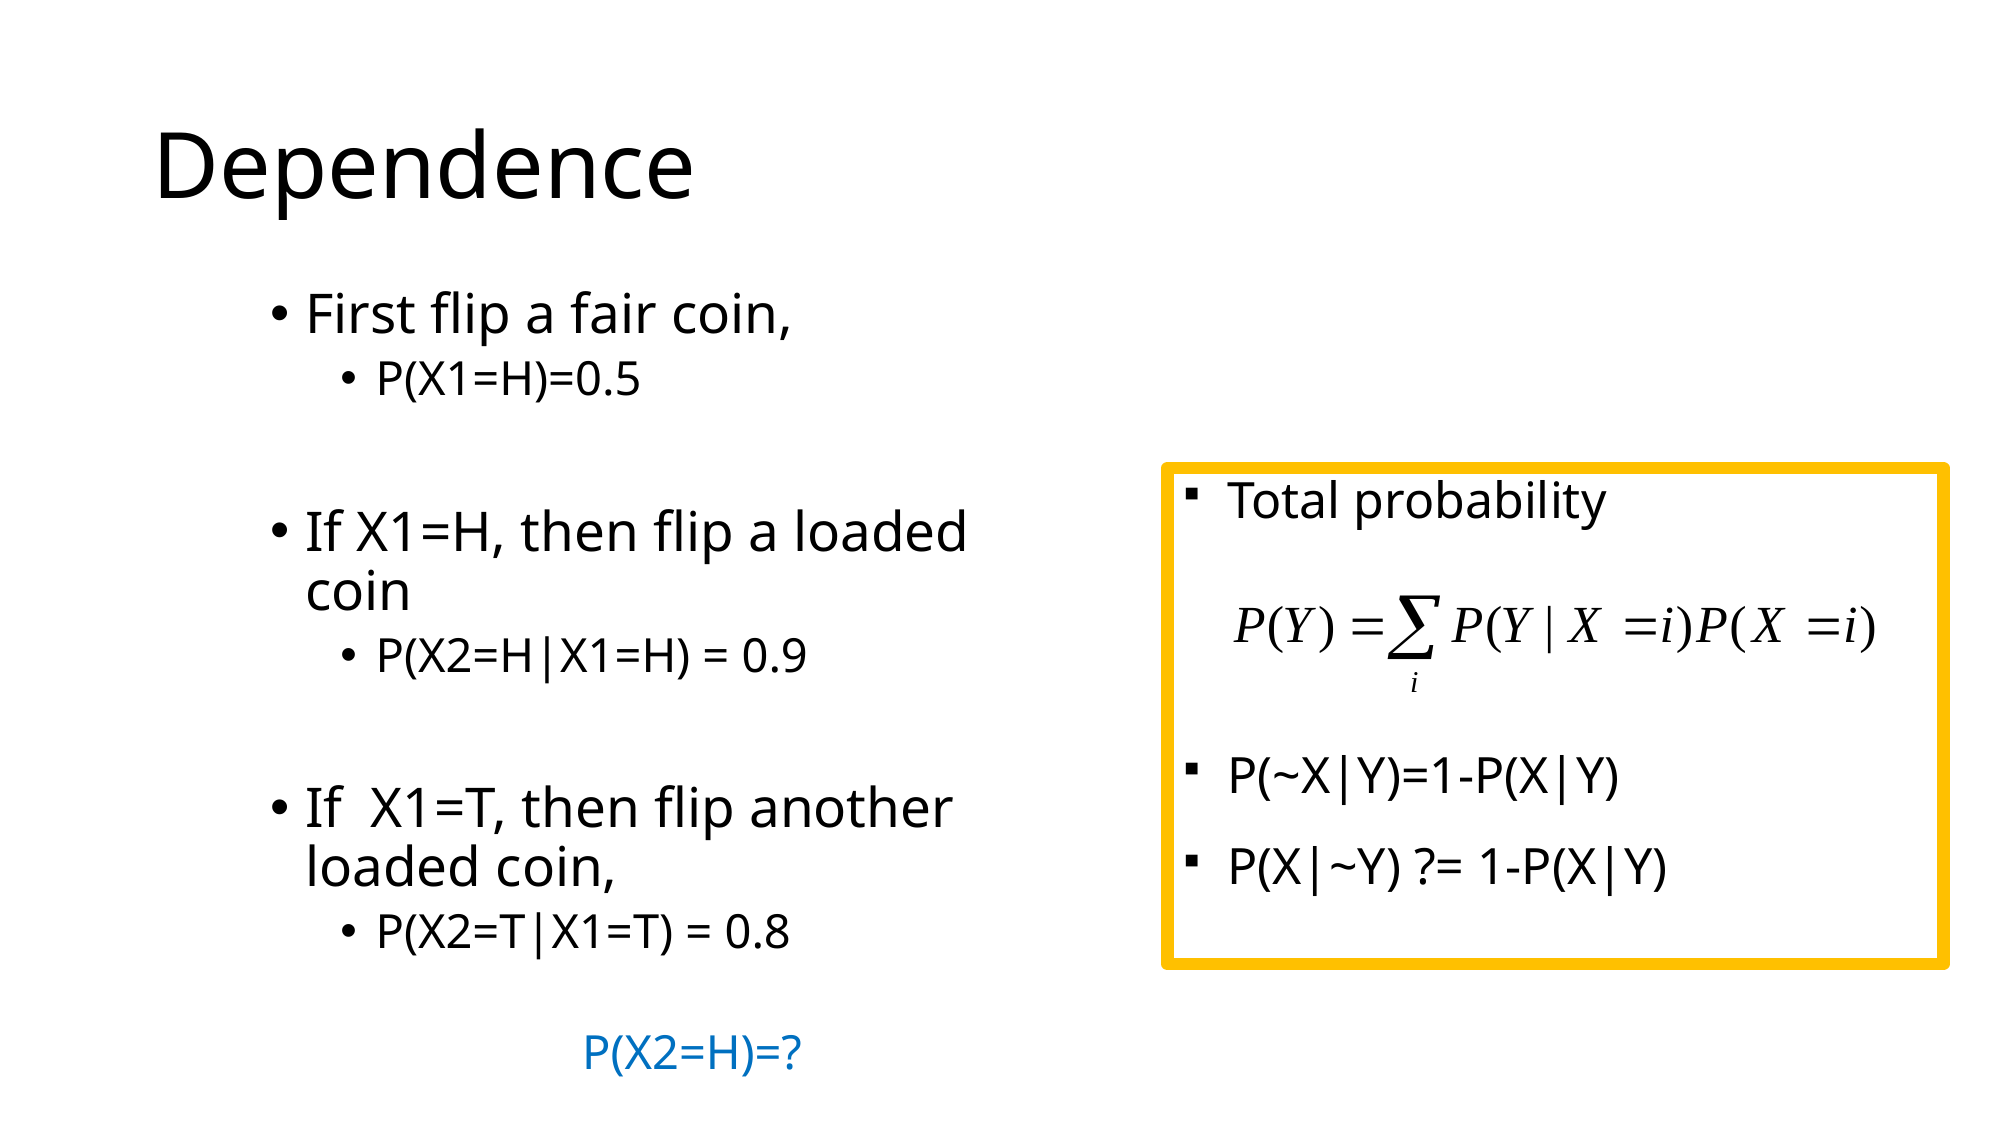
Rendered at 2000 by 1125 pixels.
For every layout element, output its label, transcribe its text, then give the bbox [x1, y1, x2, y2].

list First flip a fair coin, P(X1=H)=0.5 If X1=H, then flip a loaded coin P(X2=H|X1=H) = 0.9 If X1=T, then flip another loaded coin, P(X2=T|X1=T) = 0.8 P(X2=H)=? [255, 278, 1059, 1094]
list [1224, 586, 1887, 704]
title Dependence [137, 59, 1862, 278]
